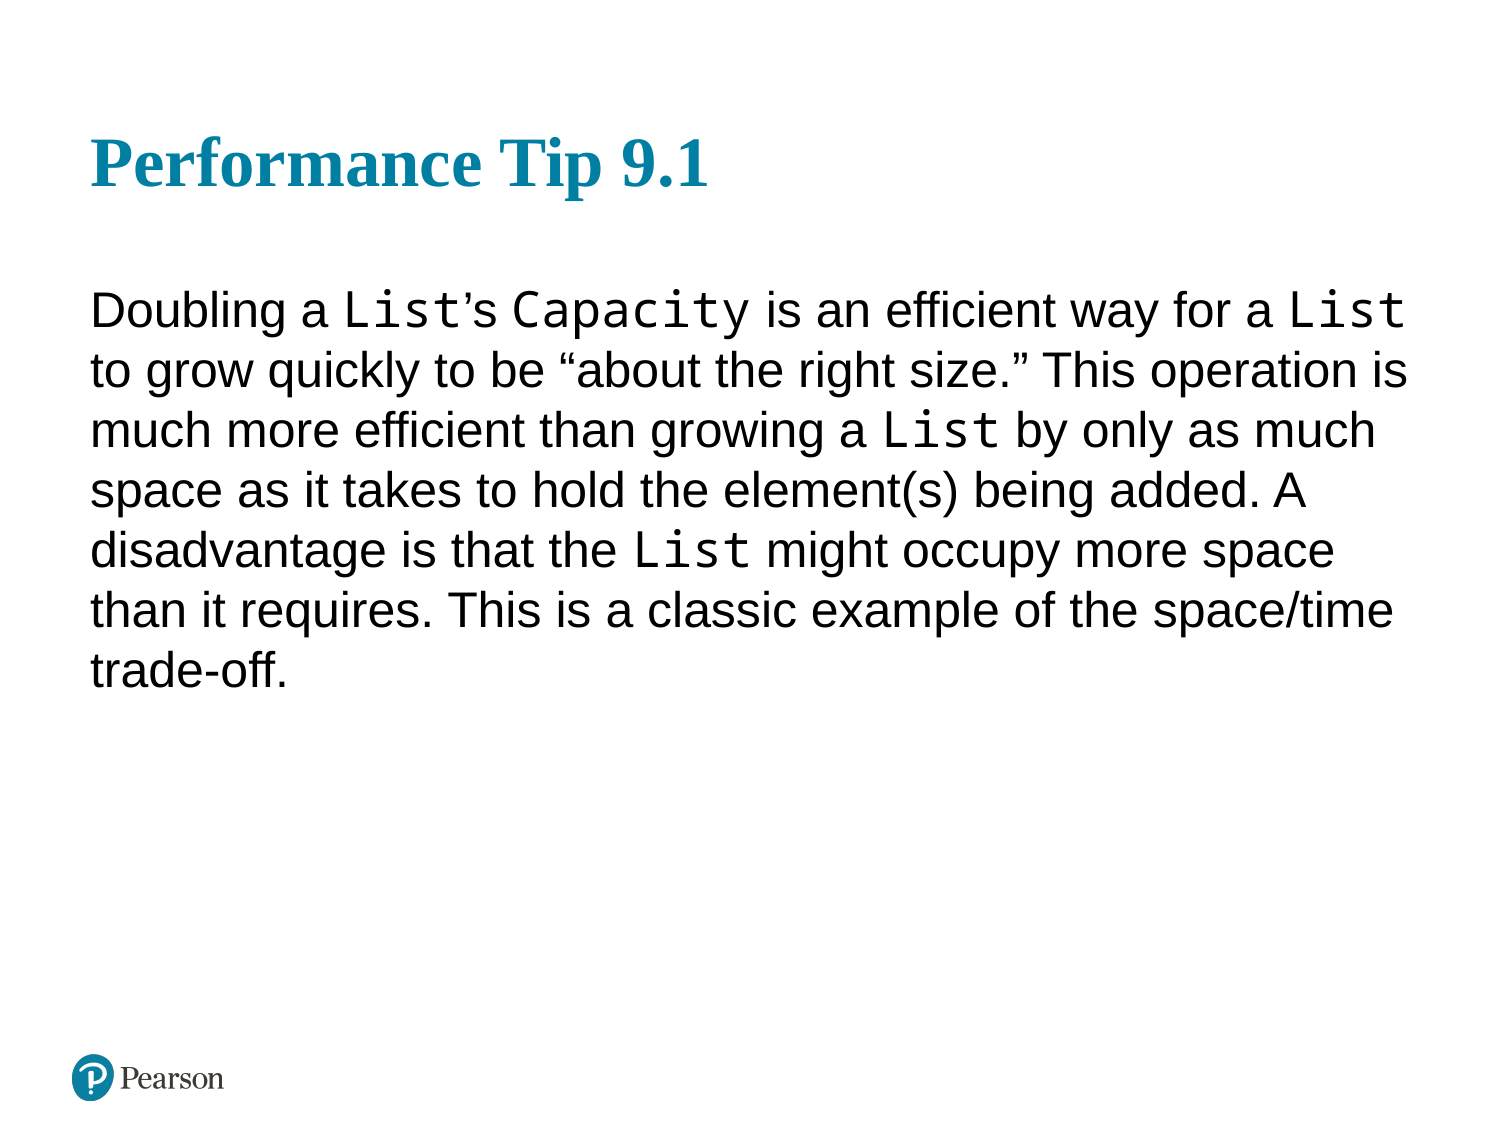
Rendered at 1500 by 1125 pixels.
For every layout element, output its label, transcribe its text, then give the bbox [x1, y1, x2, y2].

title Performance Tip 9.1 [75, 35, 1425, 216]
list Doubling a List’s Capacity is an efficient way for a List to grow quickly to be “about the right size.” This operation is much more efficient than growing a List by only as much space as it takes to hold the element(s) being added. A disadvantage is that the List might occupy more space than it requires. This is a classic example of the space/time trade-off. [75, 262, 1425, 698]
picture [72, 1087, 83, 1101]
picture [72, 1054, 88, 1070]
picture [80, 1063, 106, 1088]
picture [98, 1054, 224, 1101]
